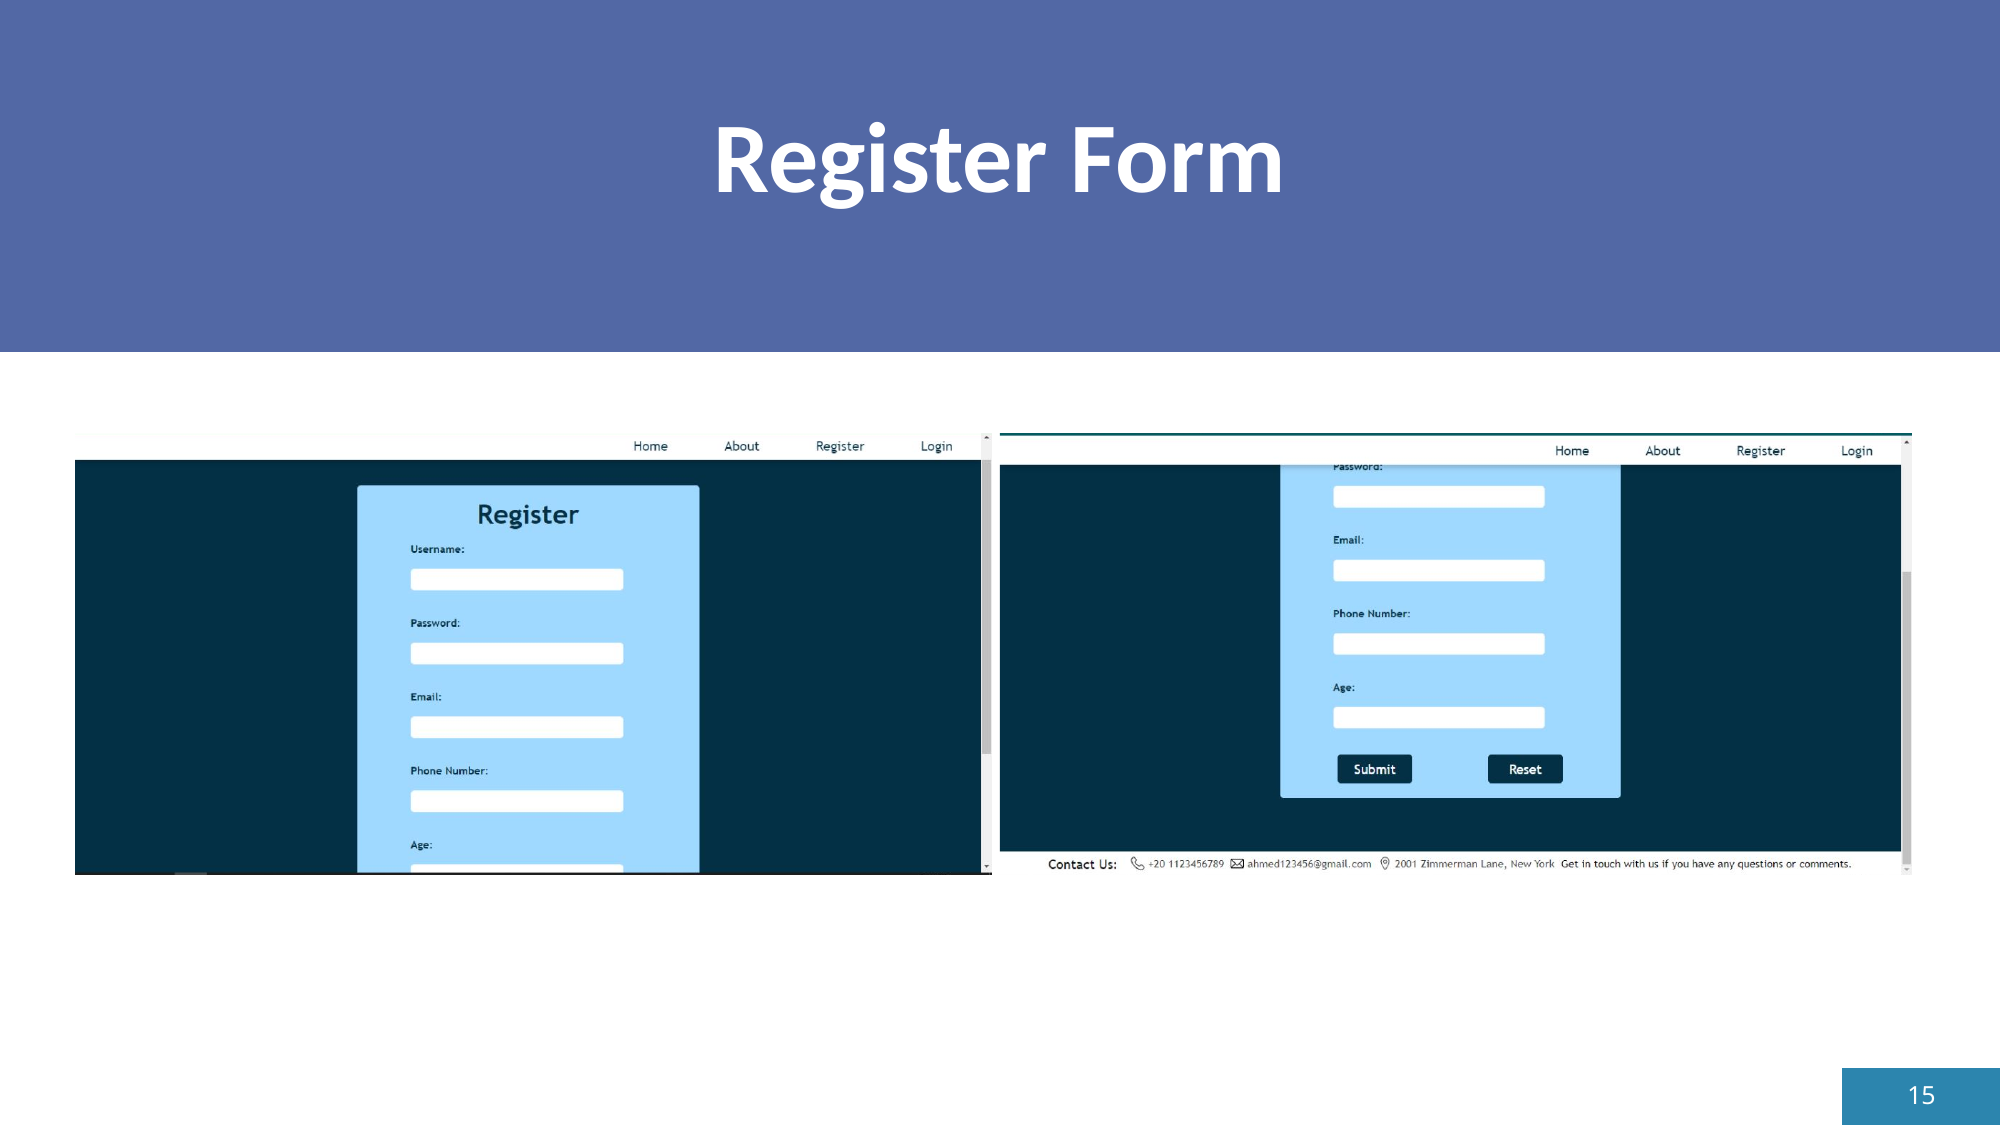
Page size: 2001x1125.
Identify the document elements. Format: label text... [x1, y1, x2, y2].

picture [74, 433, 1912, 875]
slide_number 15 [1889, 1079, 1951, 1114]
title Register Form [638, 98, 1362, 223]
